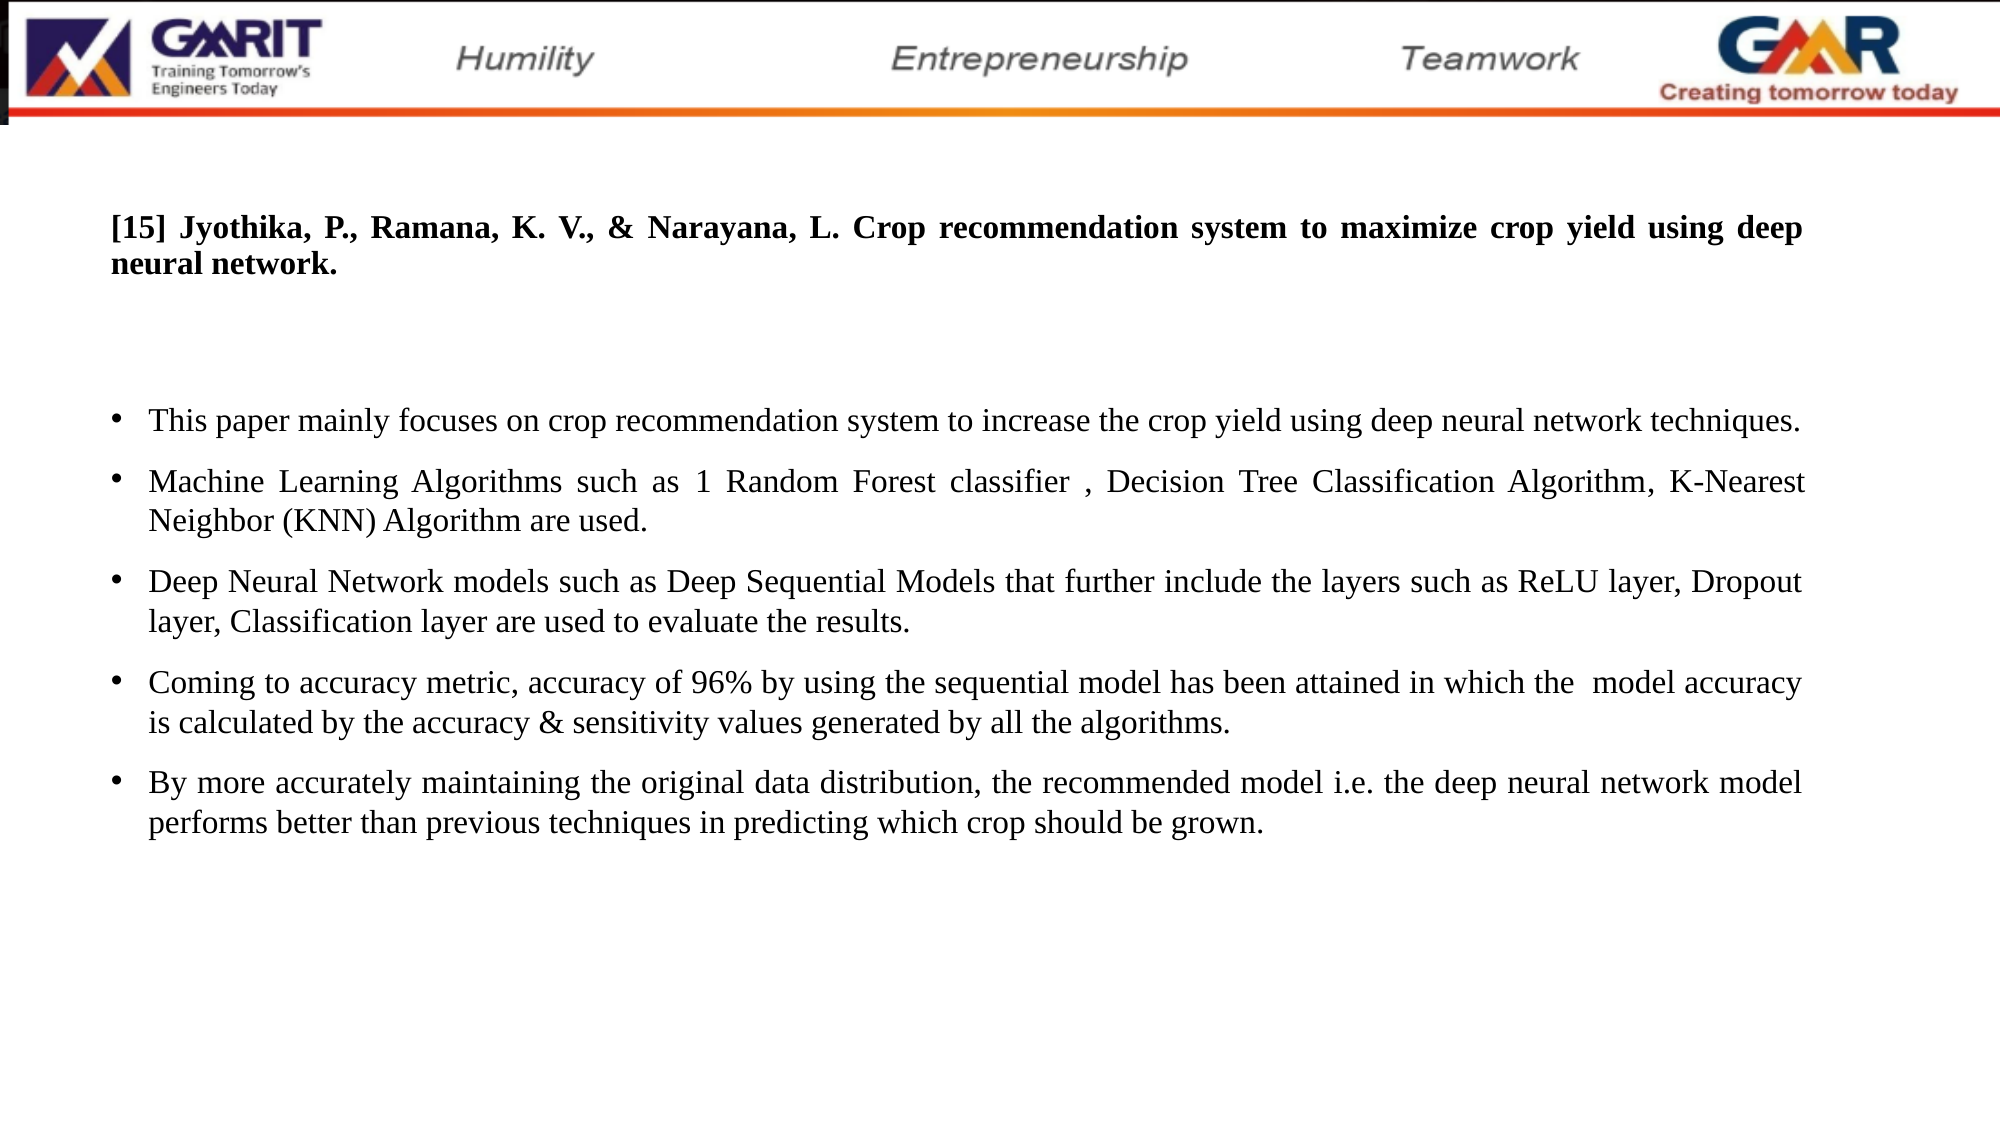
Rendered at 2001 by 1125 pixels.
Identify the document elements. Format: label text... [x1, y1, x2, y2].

list This paper mainly focuses on crop recommendation system to increase the crop yield using deep neural network techniques. Machine Learning Algorithms such as 1 Random Forest classifier , Decision Tree Classification Algorithm, K-Nearest Neighbor (KNN) Algorithm are used. Deep Neural Network models such as Deep Sequential Models that further include the layers such as ReLU layer, Dropout layer, Classification layer are used to evaluate the results. Coming to accuracy metric, accuracy of 96% by using the sequential model has been attained in which the model accuracy is calculated by the accuracy & sensitivity values generated by all the algorithms. By more accurately maintaining the original data distribution, the recommended model i.e. the deep neural network model performs better than previous techniques in predicting which crop should be grown. [95, 390, 1821, 1125]
title [15] Jyothika, P., Ramana, K. V., & Narayana, L. Crop recommendation system to maximize crop yield using deep neural network. [95, 137, 1821, 355]
picture [0, 0, 2000, 125]
